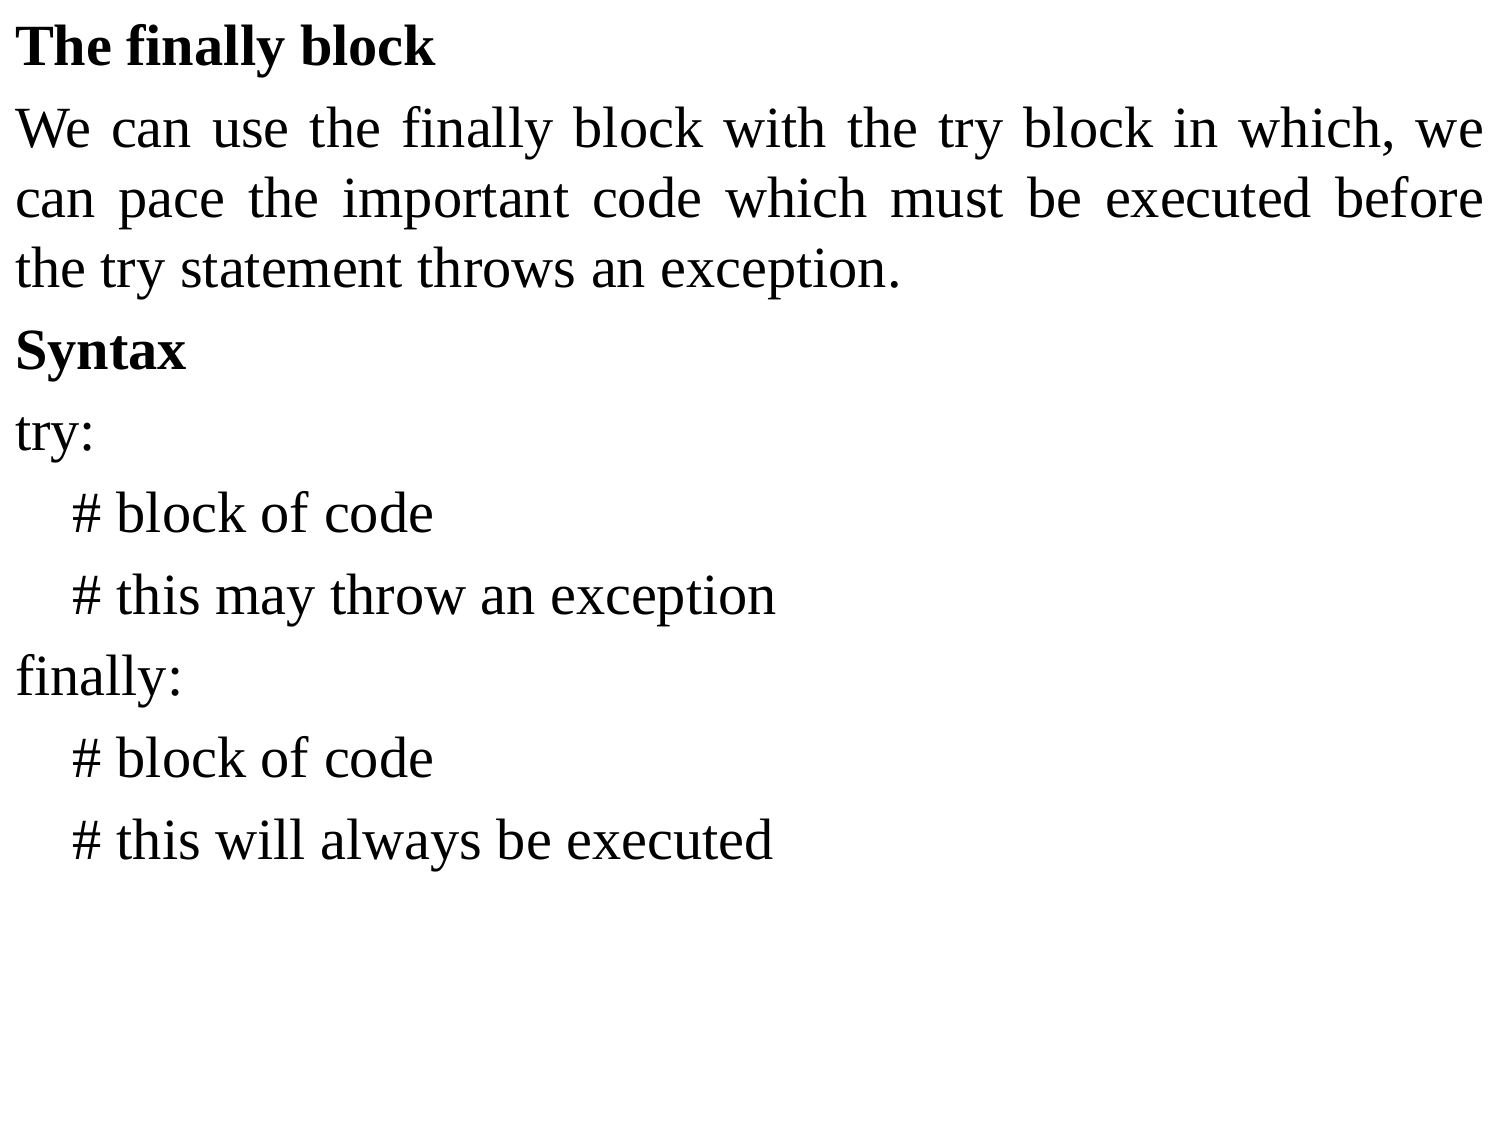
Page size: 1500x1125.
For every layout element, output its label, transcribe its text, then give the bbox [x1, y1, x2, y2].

subtitle The finally block We can use the finally block with the try block in which, we can pace the important code which must be executed before the try statement throws an exception. Syntax try: # block of code # this may throw an exception finally: # block of code # this will always be executed [0, 0, 1500, 1125]
